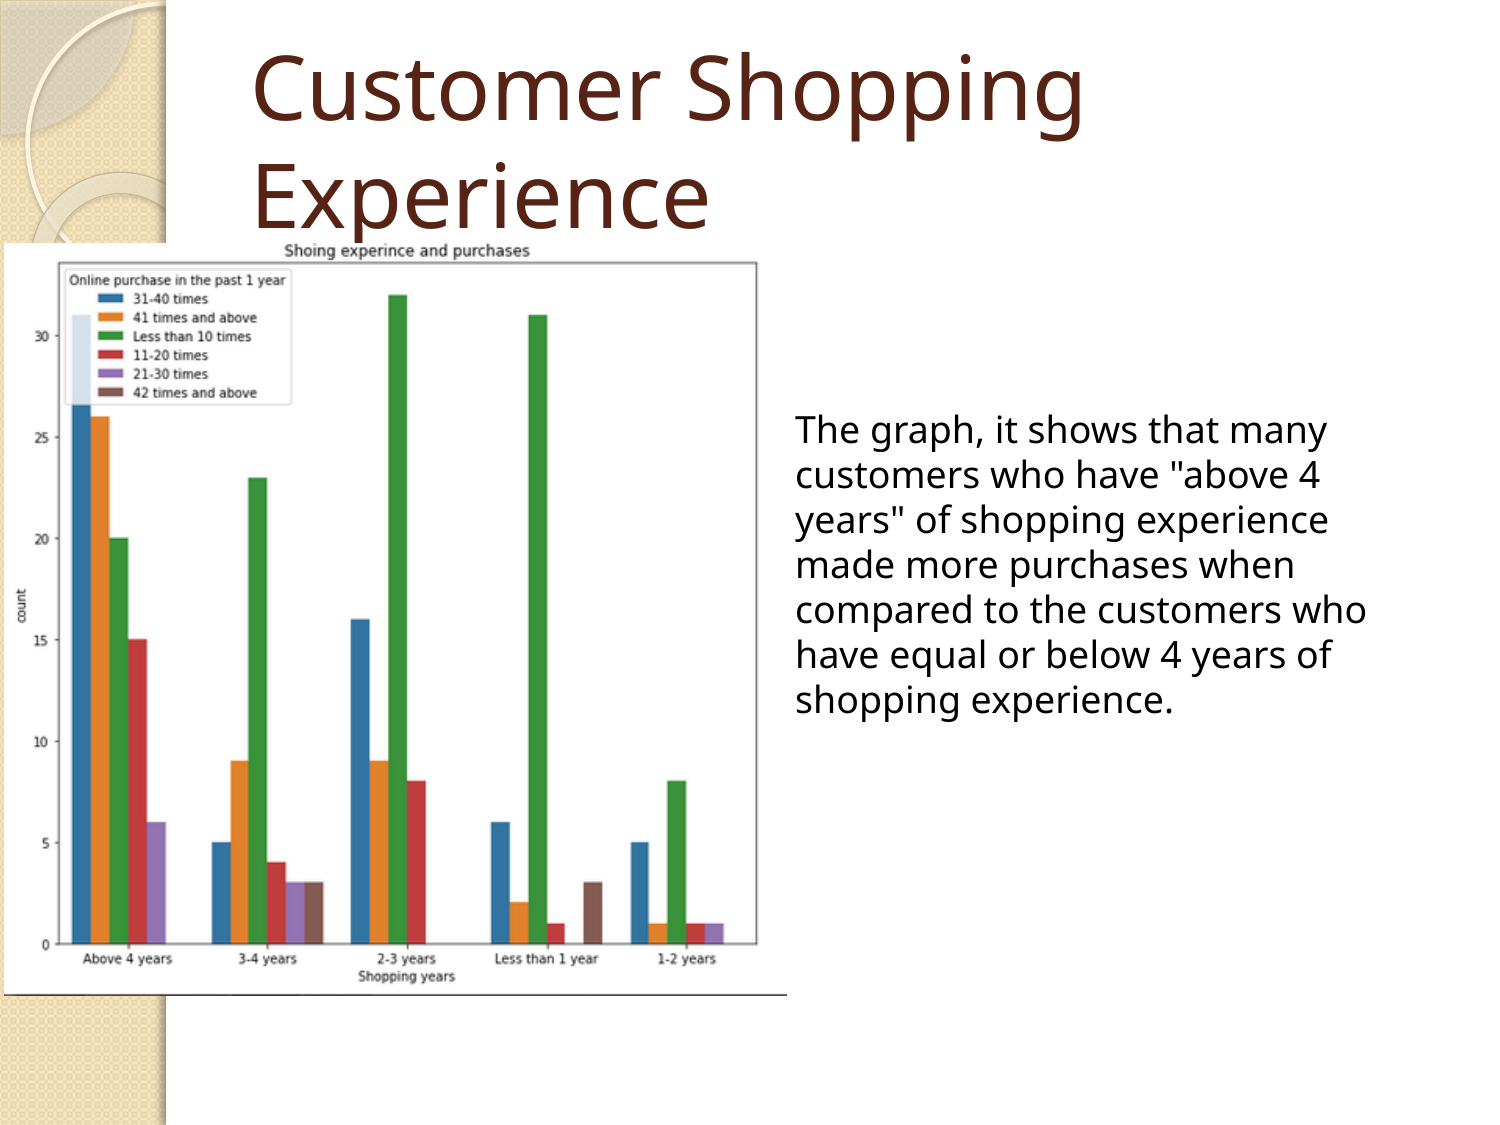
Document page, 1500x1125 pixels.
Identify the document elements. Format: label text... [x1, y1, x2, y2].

title Customer Shopping Experience [235, 45, 1466, 233]
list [3, 243, 788, 996]
text_box The graph, it shows that many customers who have "above 4 years" of shopping experience made more purchases when compared to the customers who have equal or below 4 years of shopping experience. [794, 398, 1400, 729]
